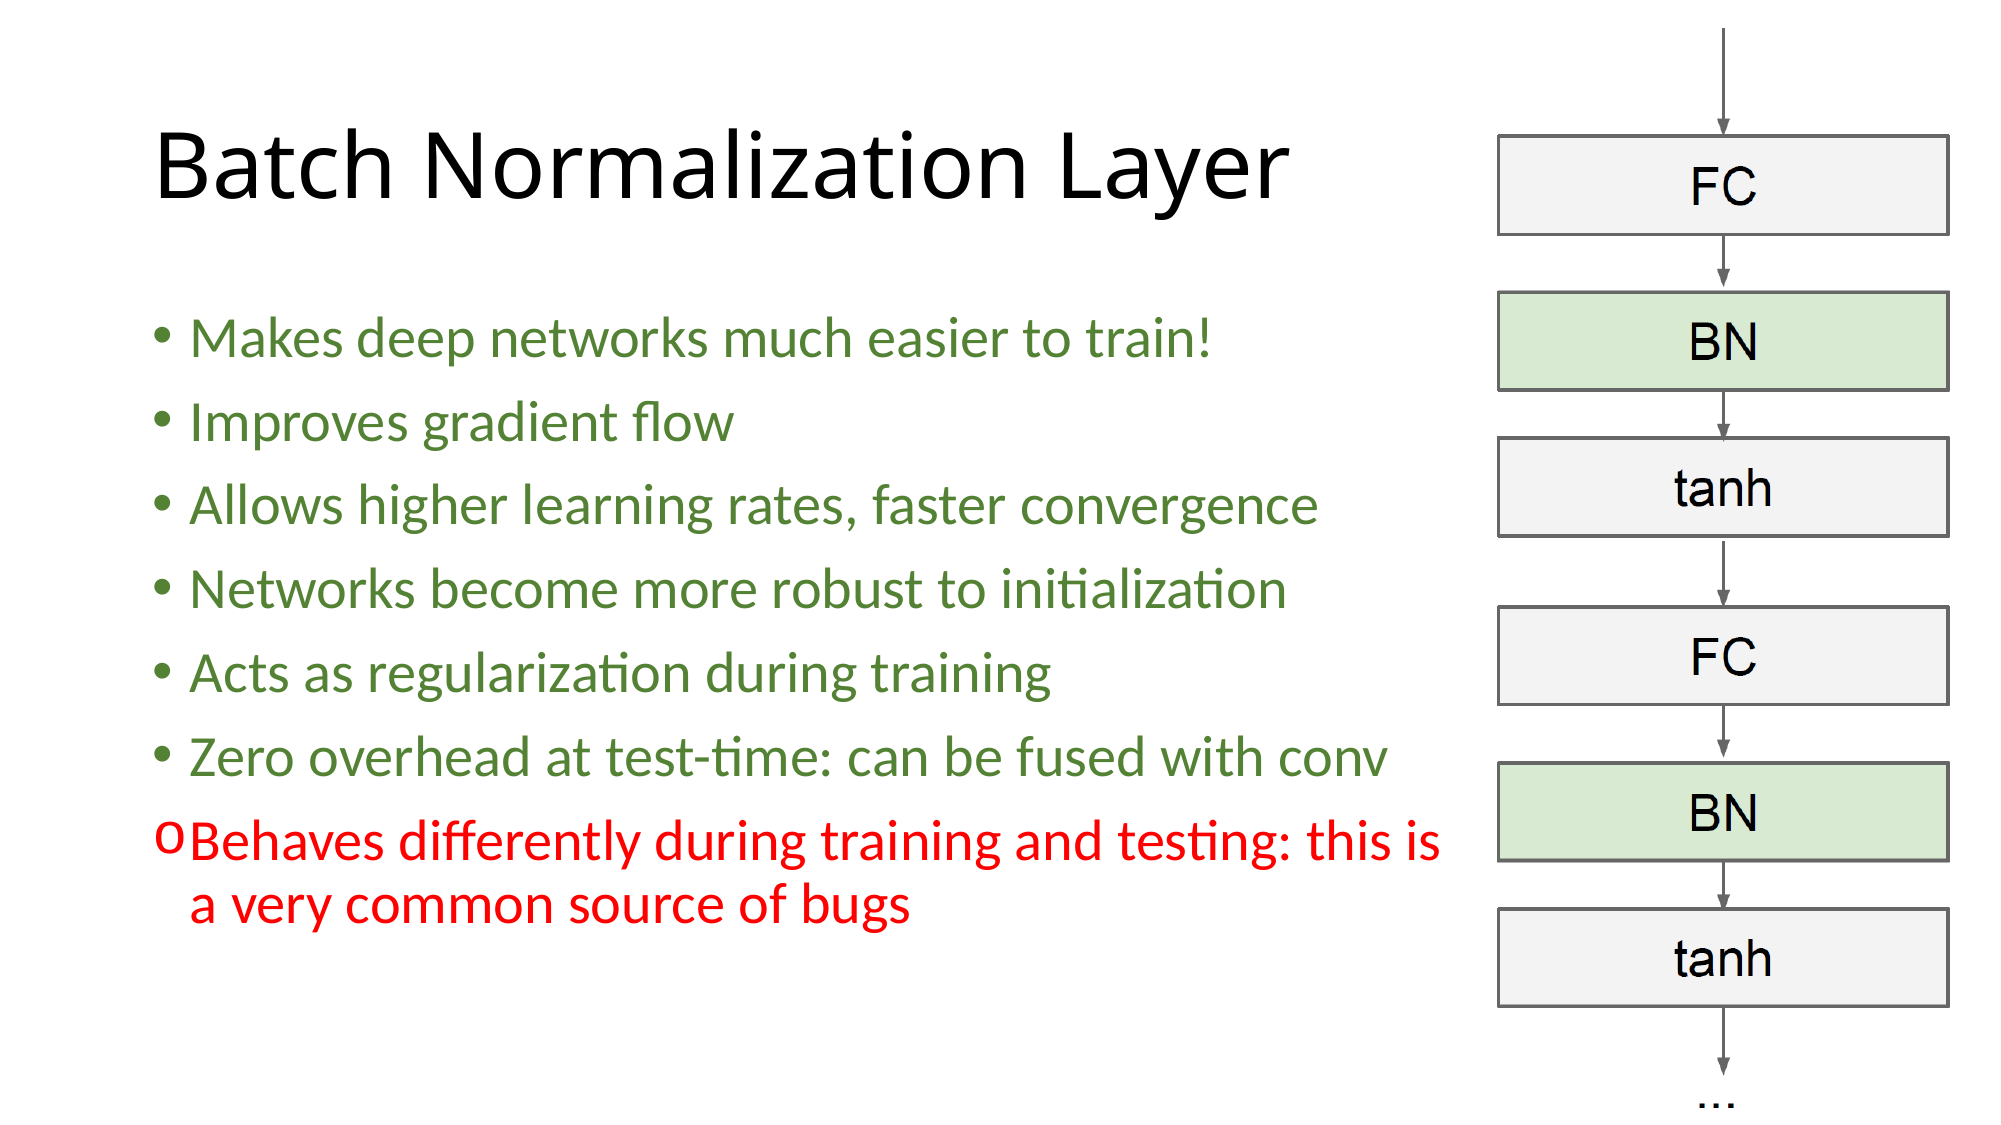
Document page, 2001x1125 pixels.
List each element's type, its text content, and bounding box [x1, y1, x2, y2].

picture [1471, 0, 1992, 1125]
title Batch Normalization Layer [137, 59, 1471, 278]
list Makes deep networks much easier to train! Improves gradient flow Allows higher learning rates, faster convergence Networks become more robust to initialization Acts as regularization during training Zero overhead at test-time: can be fused with conv Behaves differently during training and testing: this is a very common source of bugs [137, 299, 1471, 1014]
